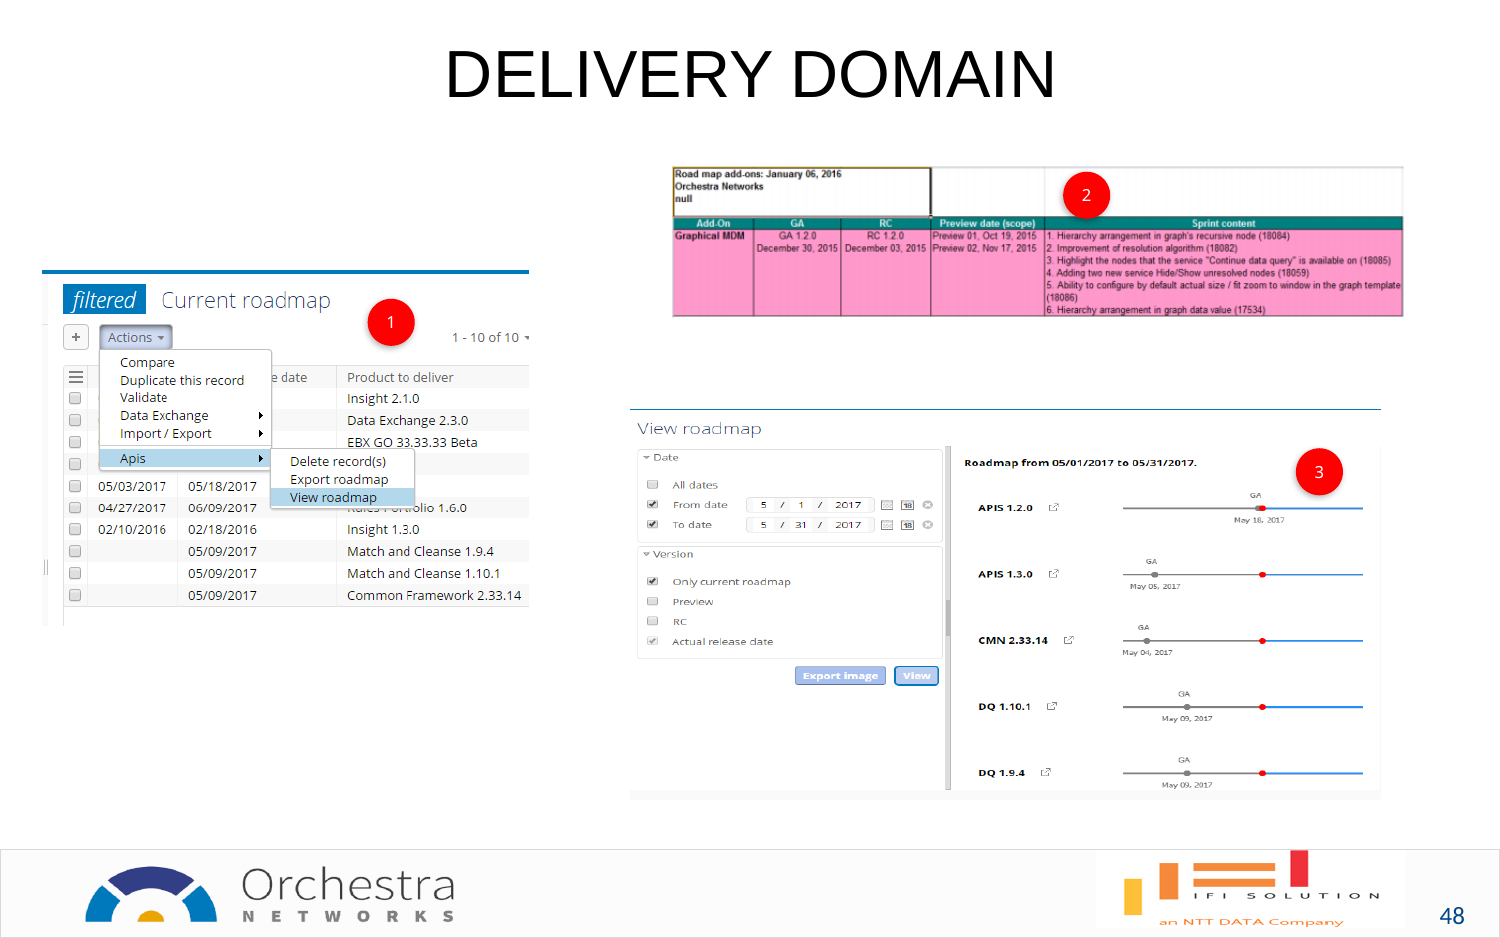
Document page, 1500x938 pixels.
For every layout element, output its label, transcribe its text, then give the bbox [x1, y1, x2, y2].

picture [653, 160, 1425, 323]
title DELIVERY DOMAIN [57, 31, 1446, 203]
picture [1096, 850, 1405, 928]
picture [629, 409, 1381, 800]
picture [42, 270, 529, 627]
picture [58, 855, 478, 932]
